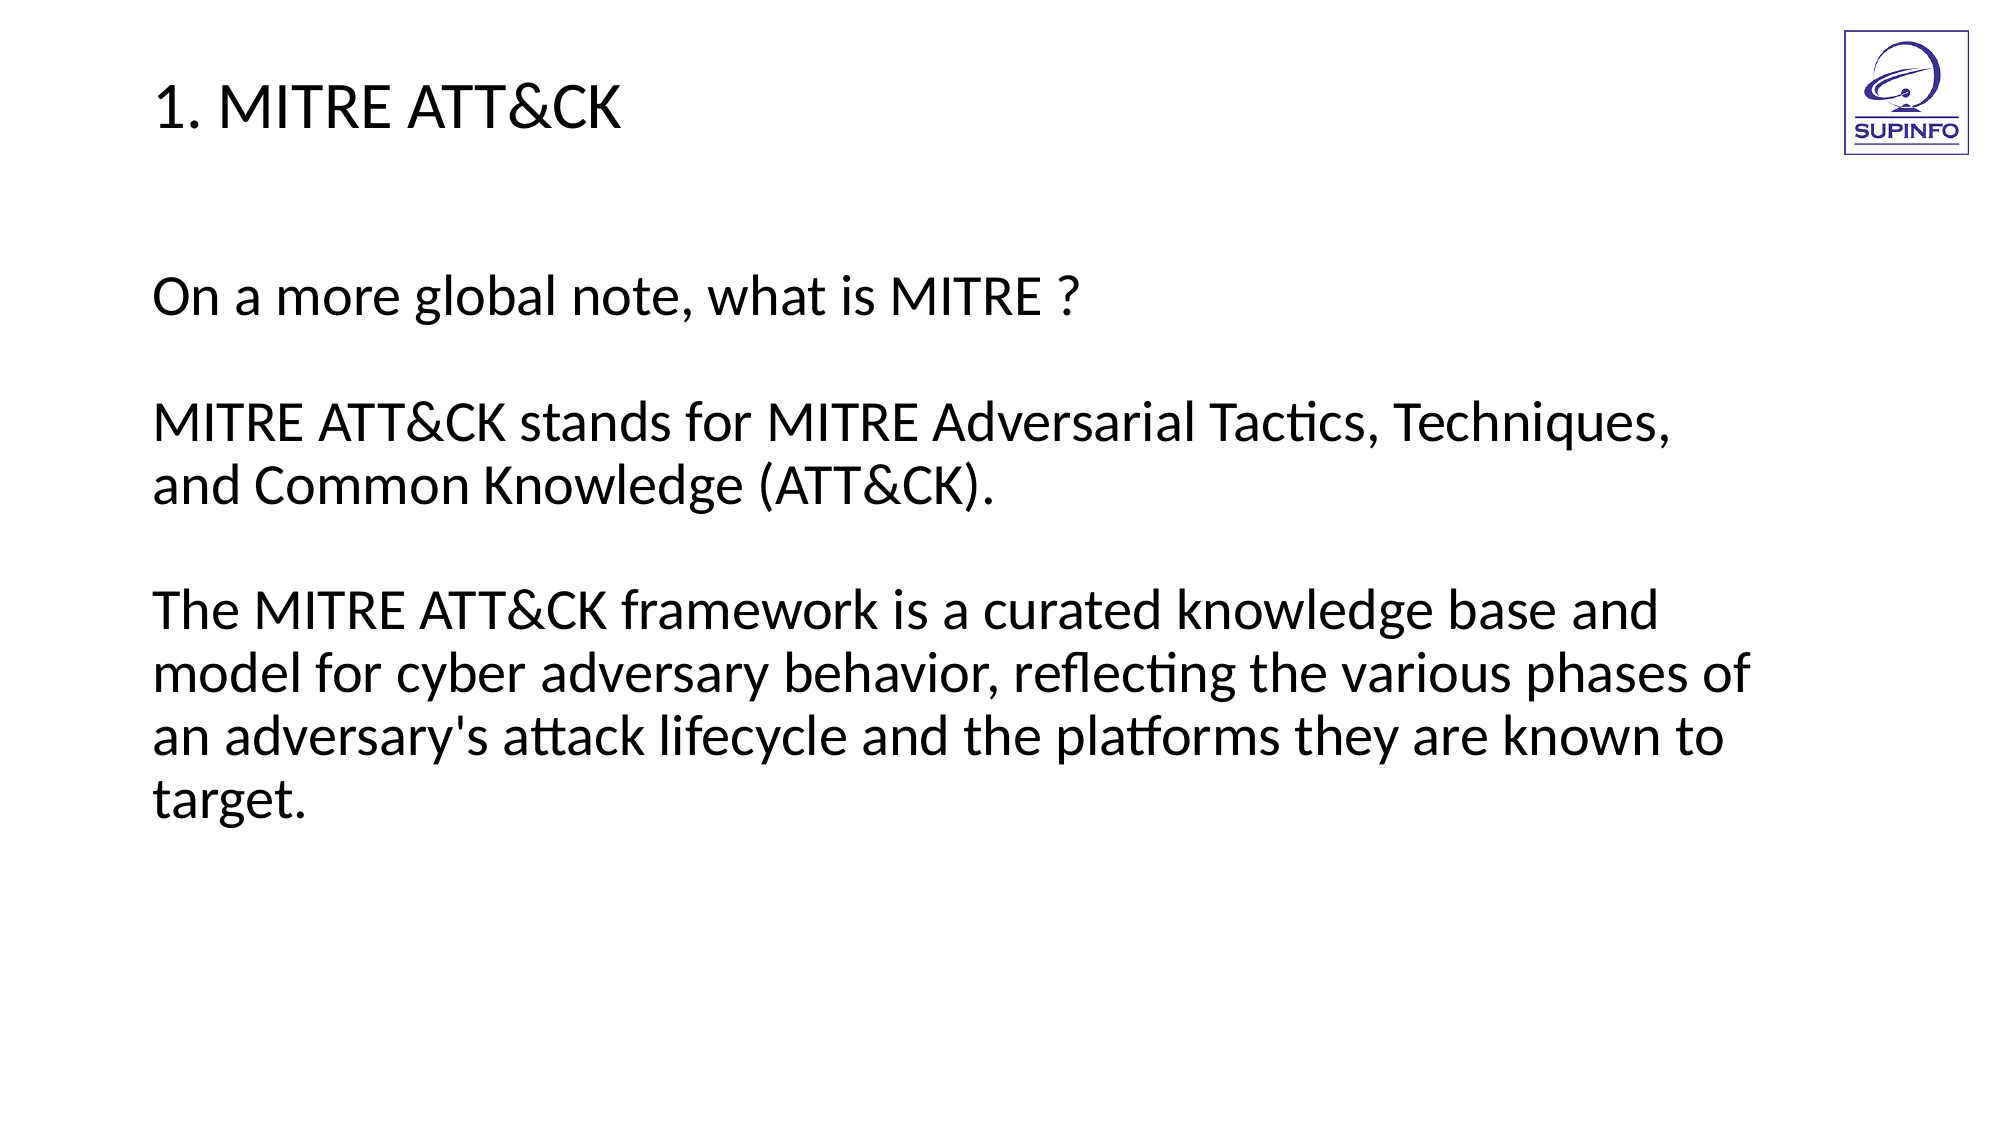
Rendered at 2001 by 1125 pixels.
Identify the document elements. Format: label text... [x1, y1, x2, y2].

list 1. MITRE ATT&CK [137, 63, 1862, 157]
picture [1844, 30, 1969, 155]
list On a more global note, what is MITRE ? MITRE ATT&CK stands for MITRE Adversarial Tactics, Techniques, and Common Knowledge (ATT&CK). The MITRE ATT&CK framework is a curated knowledge base and model for cyber adversary behavior, reflecting the various phases of an adversary's attack lifecycle and the platforms they are known to target. [137, 257, 1863, 1014]
